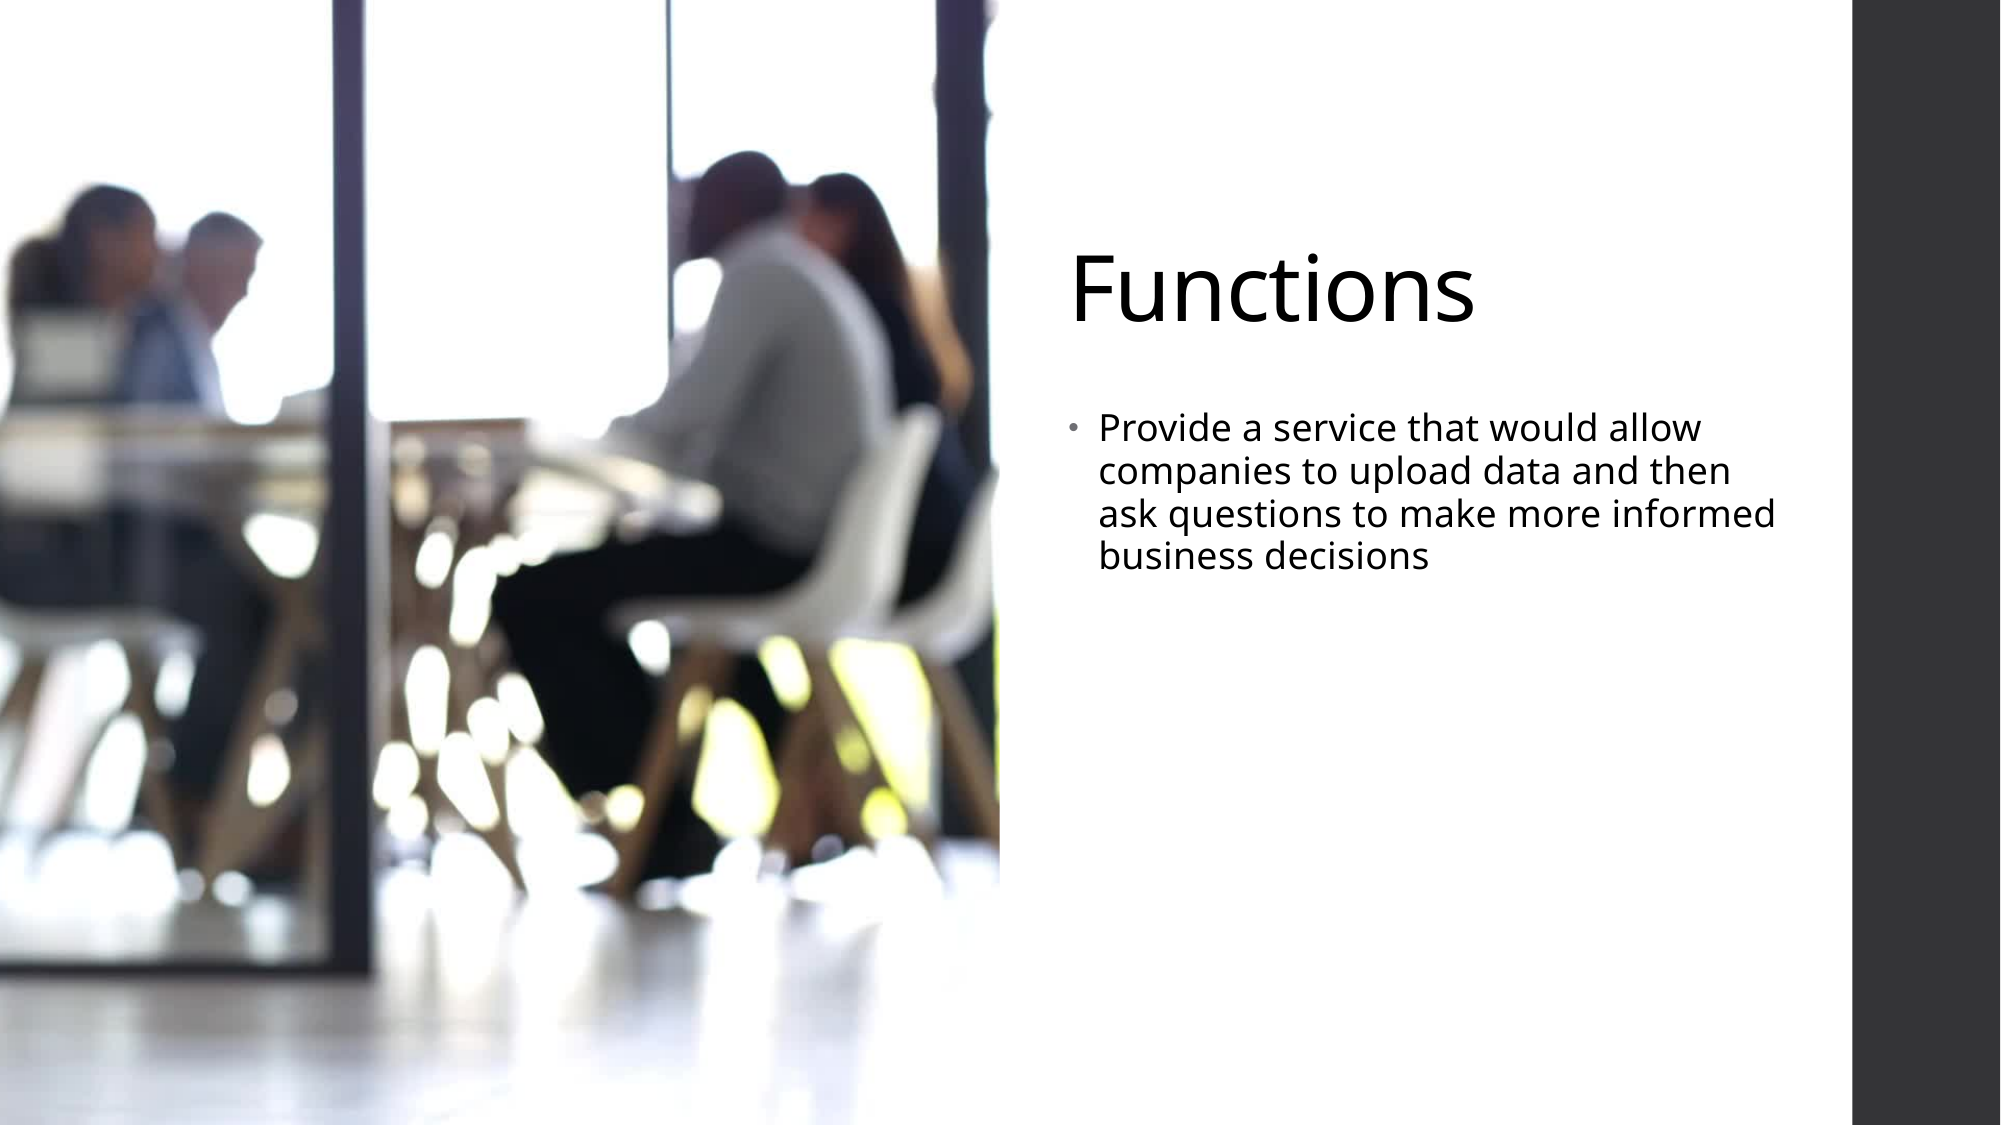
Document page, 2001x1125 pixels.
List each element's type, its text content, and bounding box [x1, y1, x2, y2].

picture [0, 0, 1000, 1125]
list Provide a service that would allow companies to upload data and then ask questions to make more informed business decisions [1053, 399, 1804, 1037]
title Functions [1053, 88, 1797, 349]
